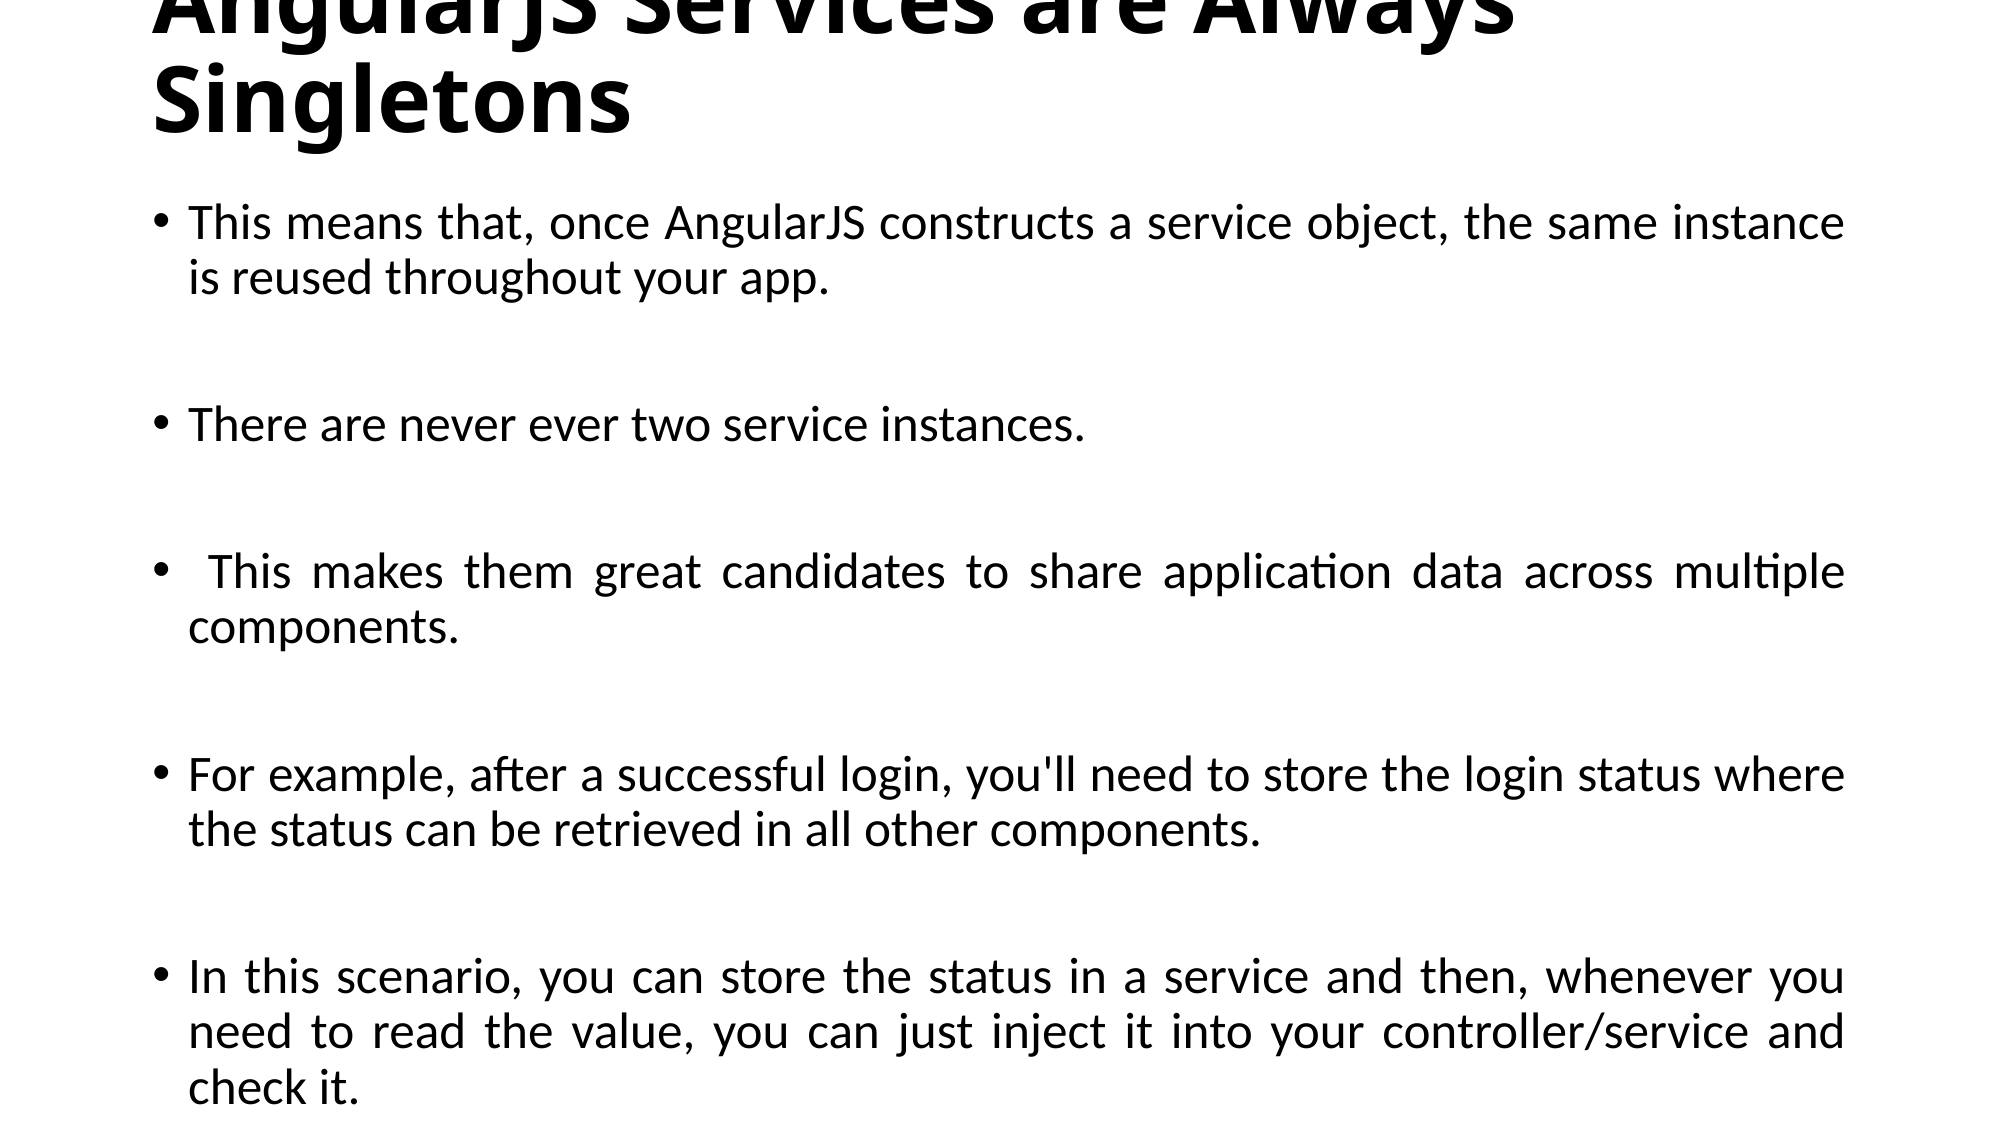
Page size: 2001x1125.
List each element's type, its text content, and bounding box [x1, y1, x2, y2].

title AngularJS Services are Always Singletons [137, 0, 1863, 187]
list This means that, once AngularJS constructs a service object, the same instance is reused throughout your app. There are never ever two service instances. This makes them great candidates to share application data across multiple components. For example, after a successful login, you'll need to store the login status where the status can be retrieved in all other components. In this scenario, you can store the status in a service and then, whenever you need to read the value, you can just inject it into your controller/service and check it. [137, 187, 1863, 1125]
